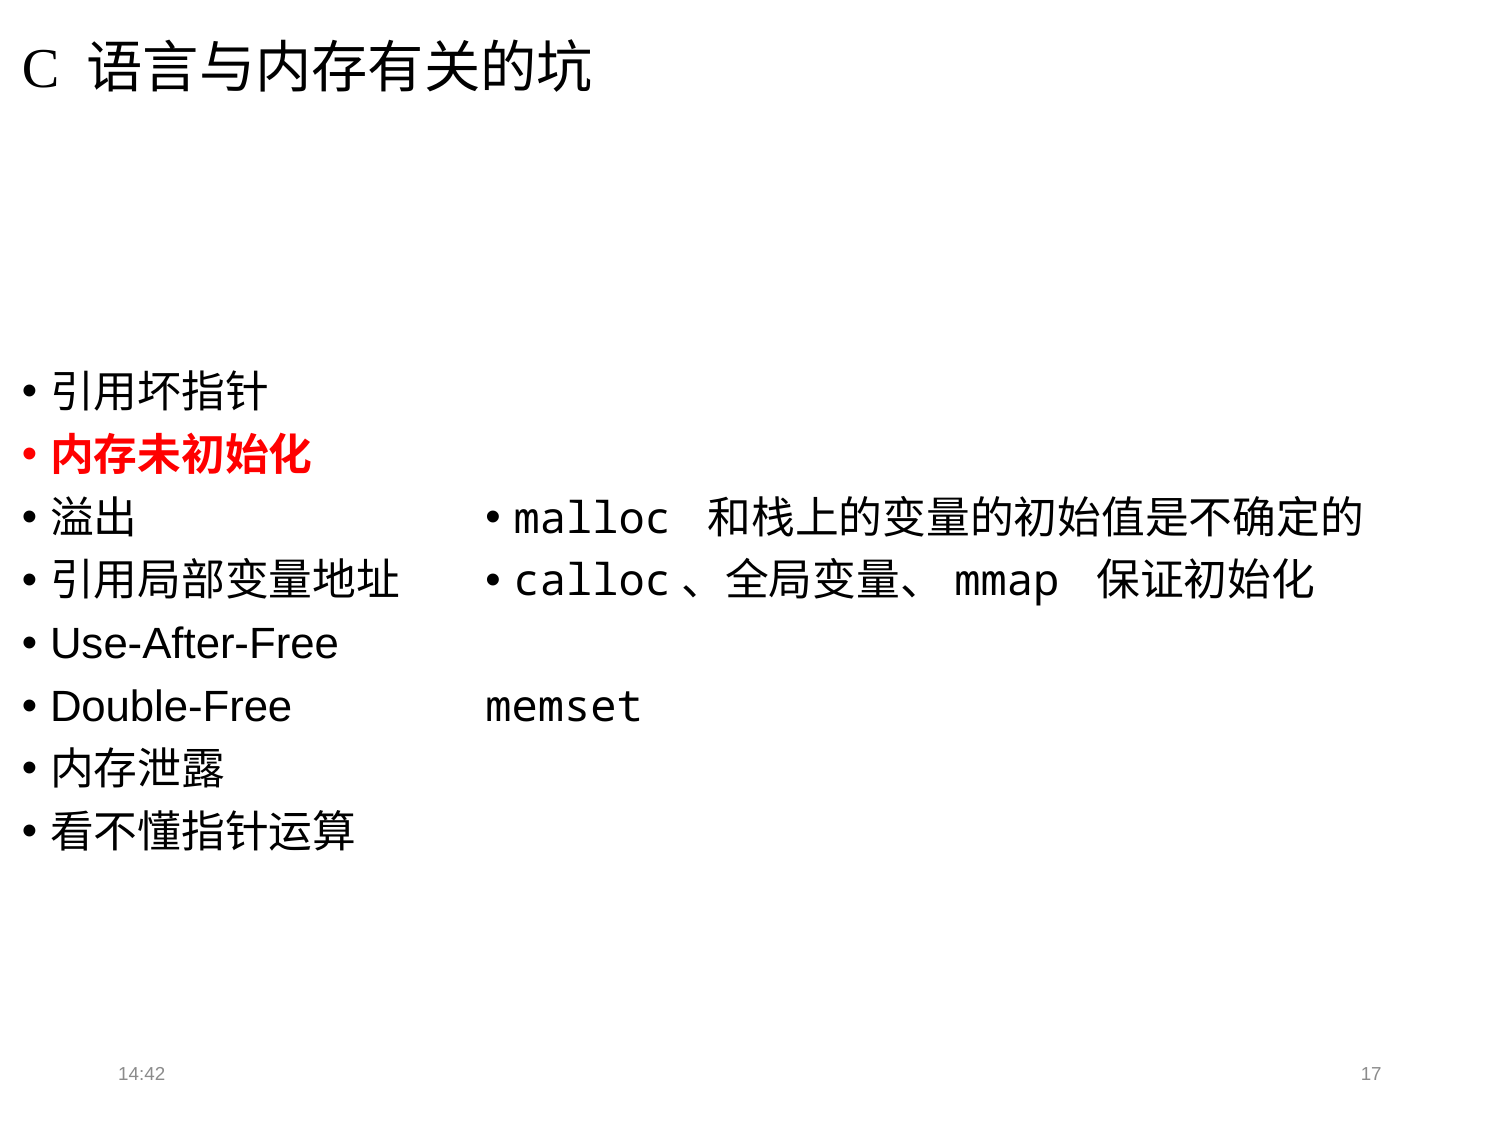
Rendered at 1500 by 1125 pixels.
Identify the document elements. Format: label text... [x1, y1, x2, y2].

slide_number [103, 1042, 441, 1103]
list malloc 和栈上的变量的初始值是不确定的 calloc、全局变量、mmap 保证初始化 memset [470, 250, 1494, 976]
list 引用坏指针 内存未初始化 溢出 引用局部变量地址 Use-After-Free Double-Free 内存泄露 看不懂指针运算 [6, 250, 461, 976]
title C 语言与内存有关的坑 [6, 11, 1490, 128]
slide_number 17 [1059, 1042, 1397, 1103]
